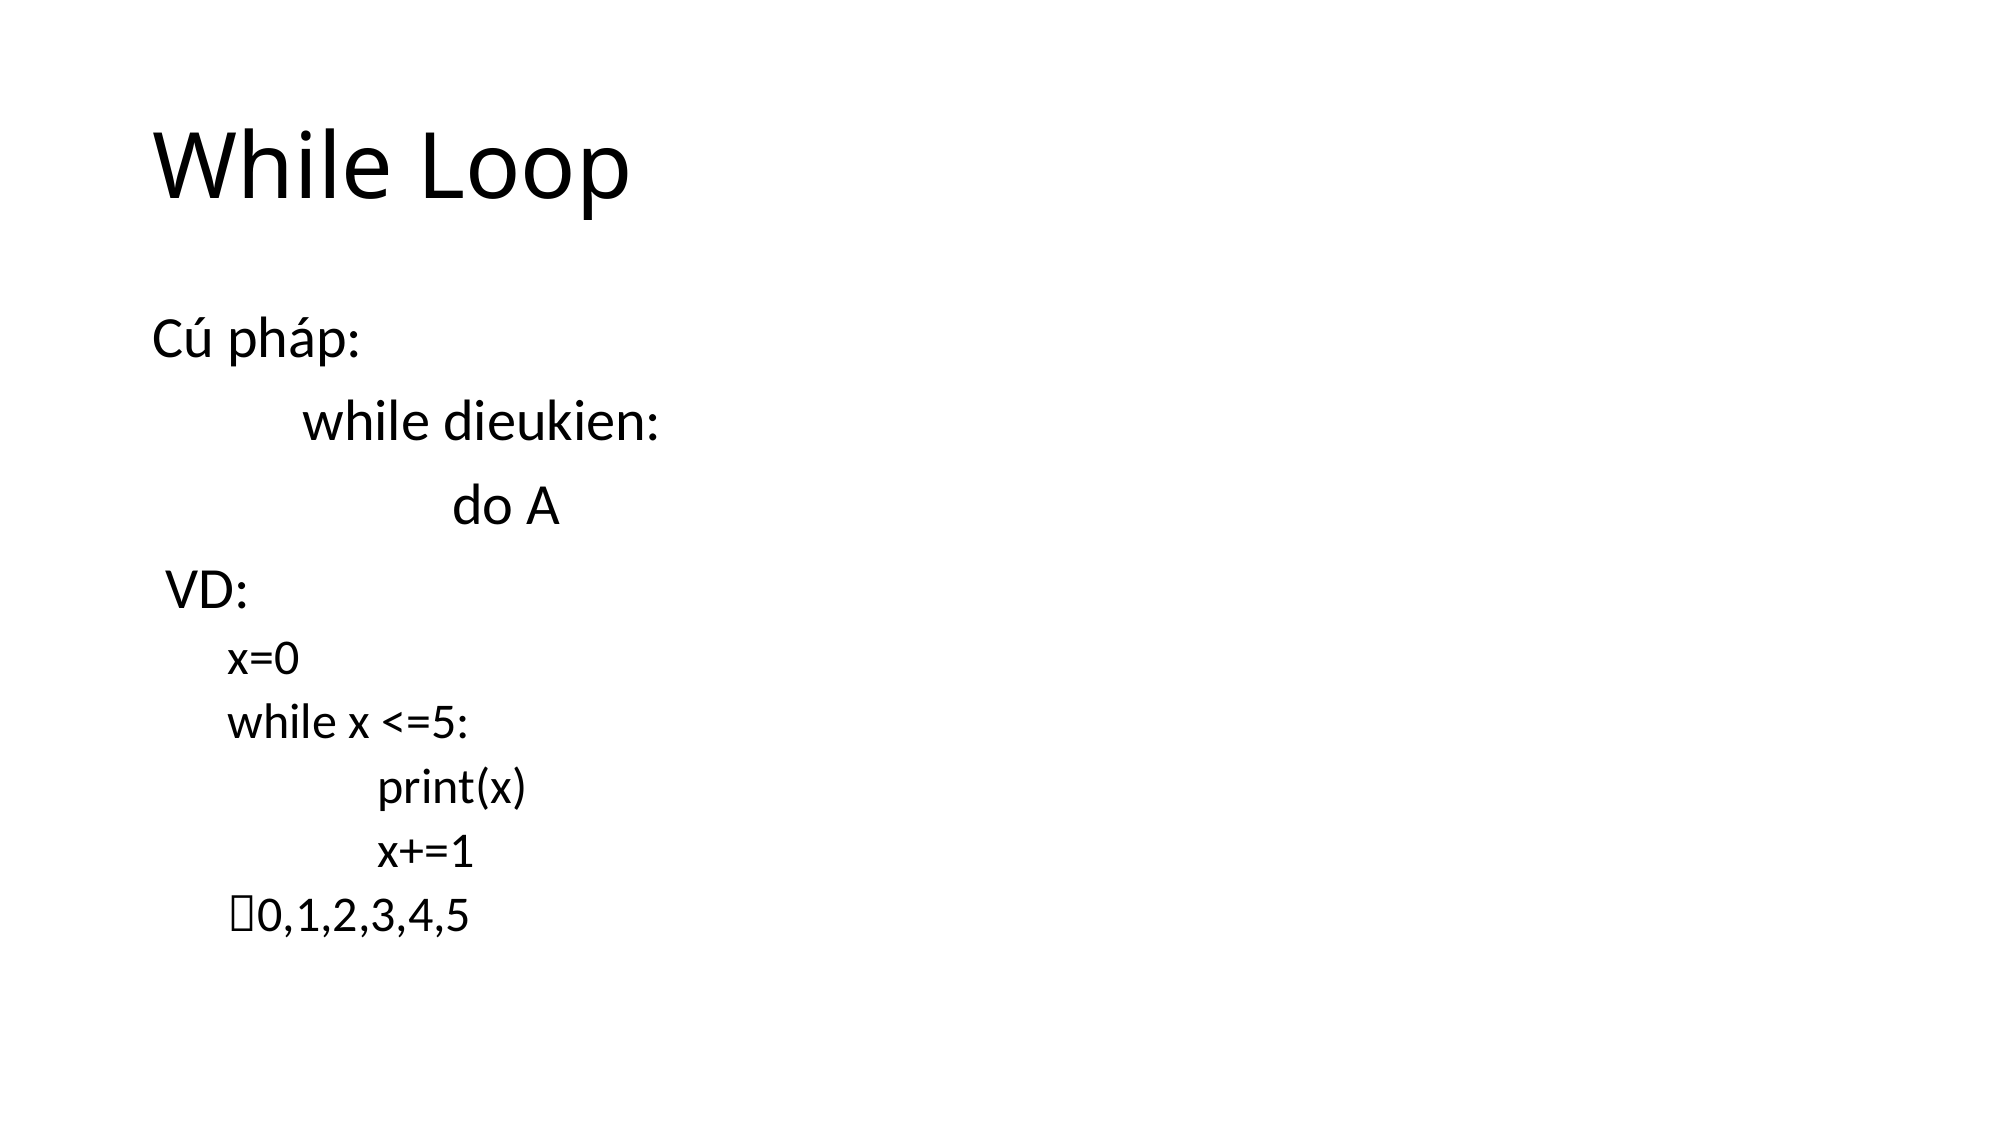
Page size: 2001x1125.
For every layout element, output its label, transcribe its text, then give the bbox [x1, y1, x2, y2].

list Cú pháp: while dieukien: do A VD: x=0 while x <=5: print(x) x+=1 0,1,2,3,4,5 [137, 299, 1863, 1014]
title While Loop [137, 59, 1863, 278]
